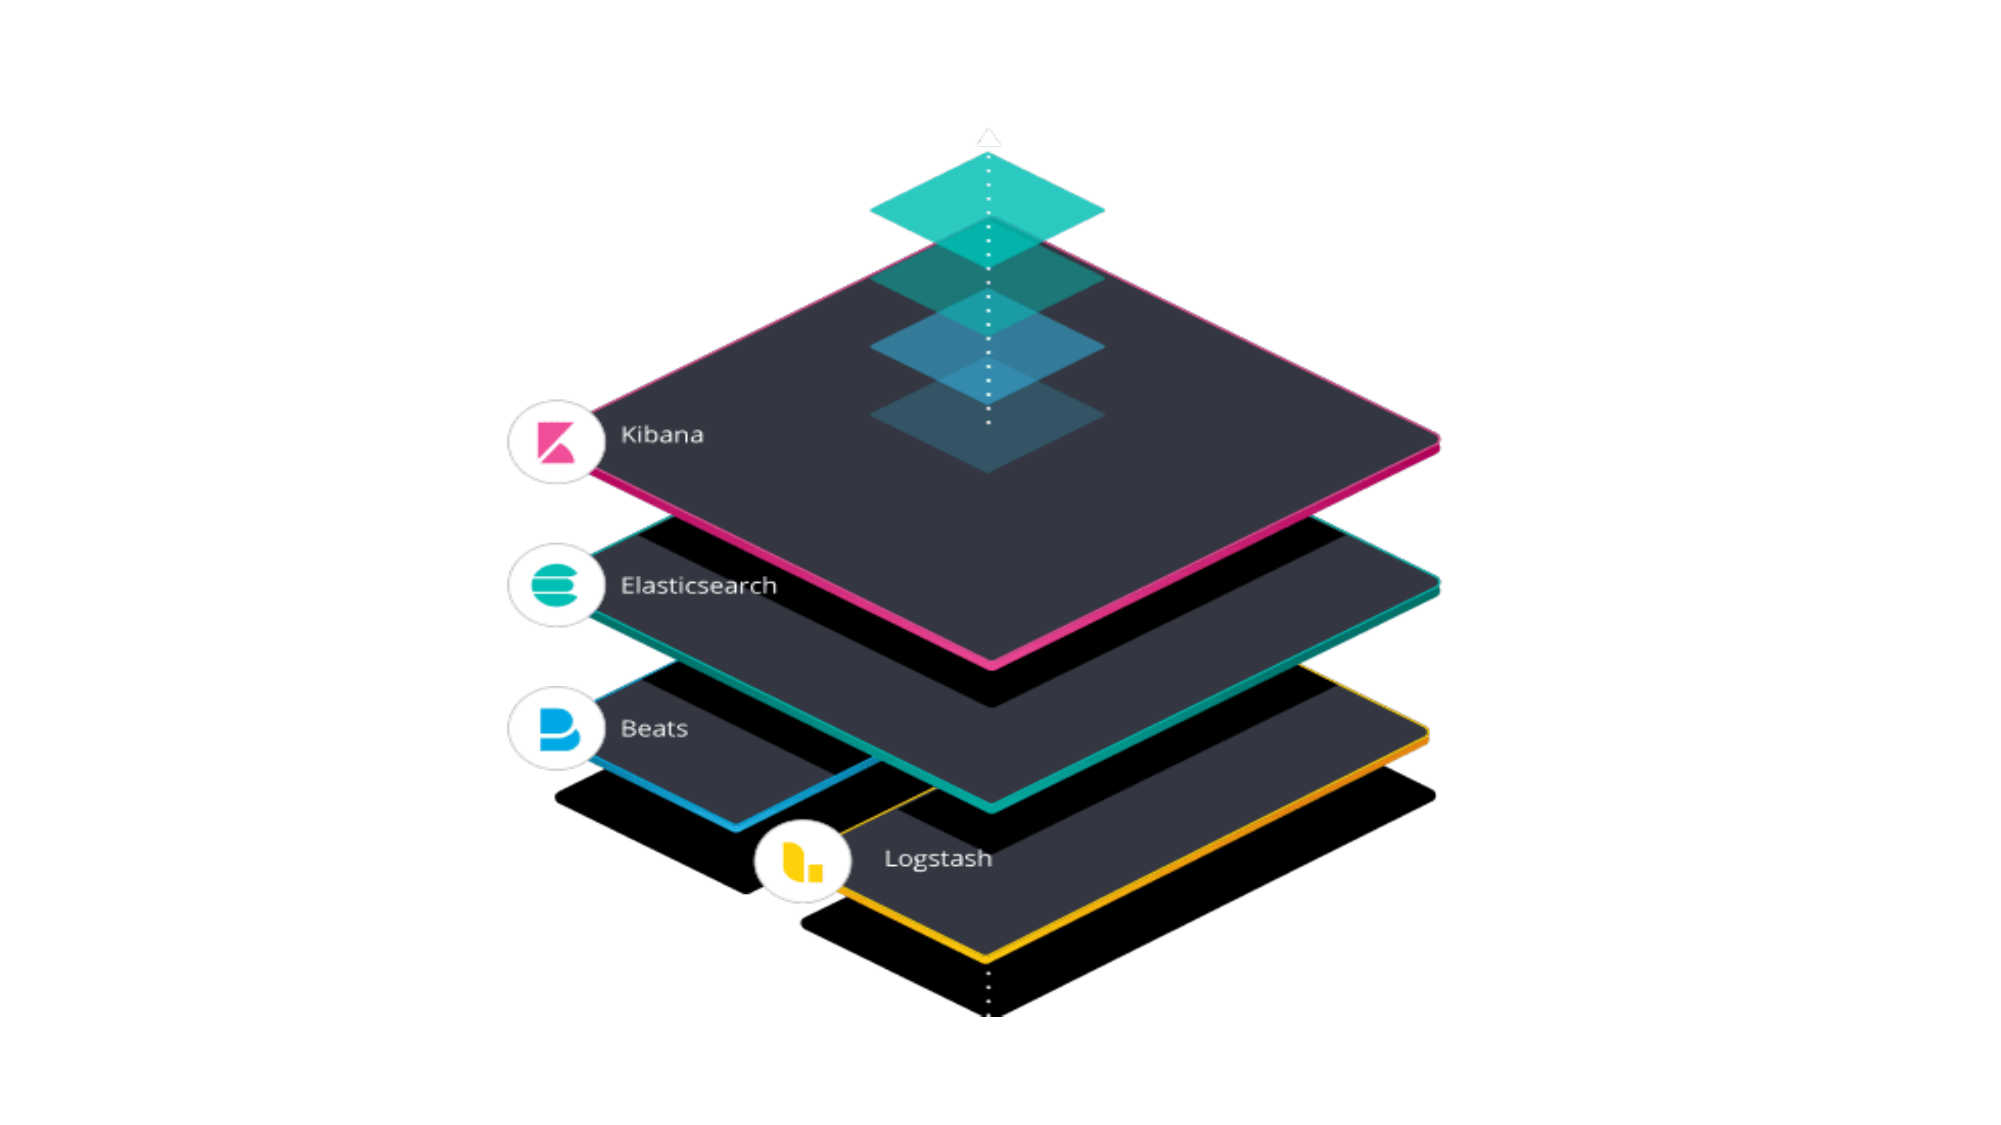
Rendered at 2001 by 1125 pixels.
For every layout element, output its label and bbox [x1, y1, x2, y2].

picture [457, 91, 1520, 1017]
